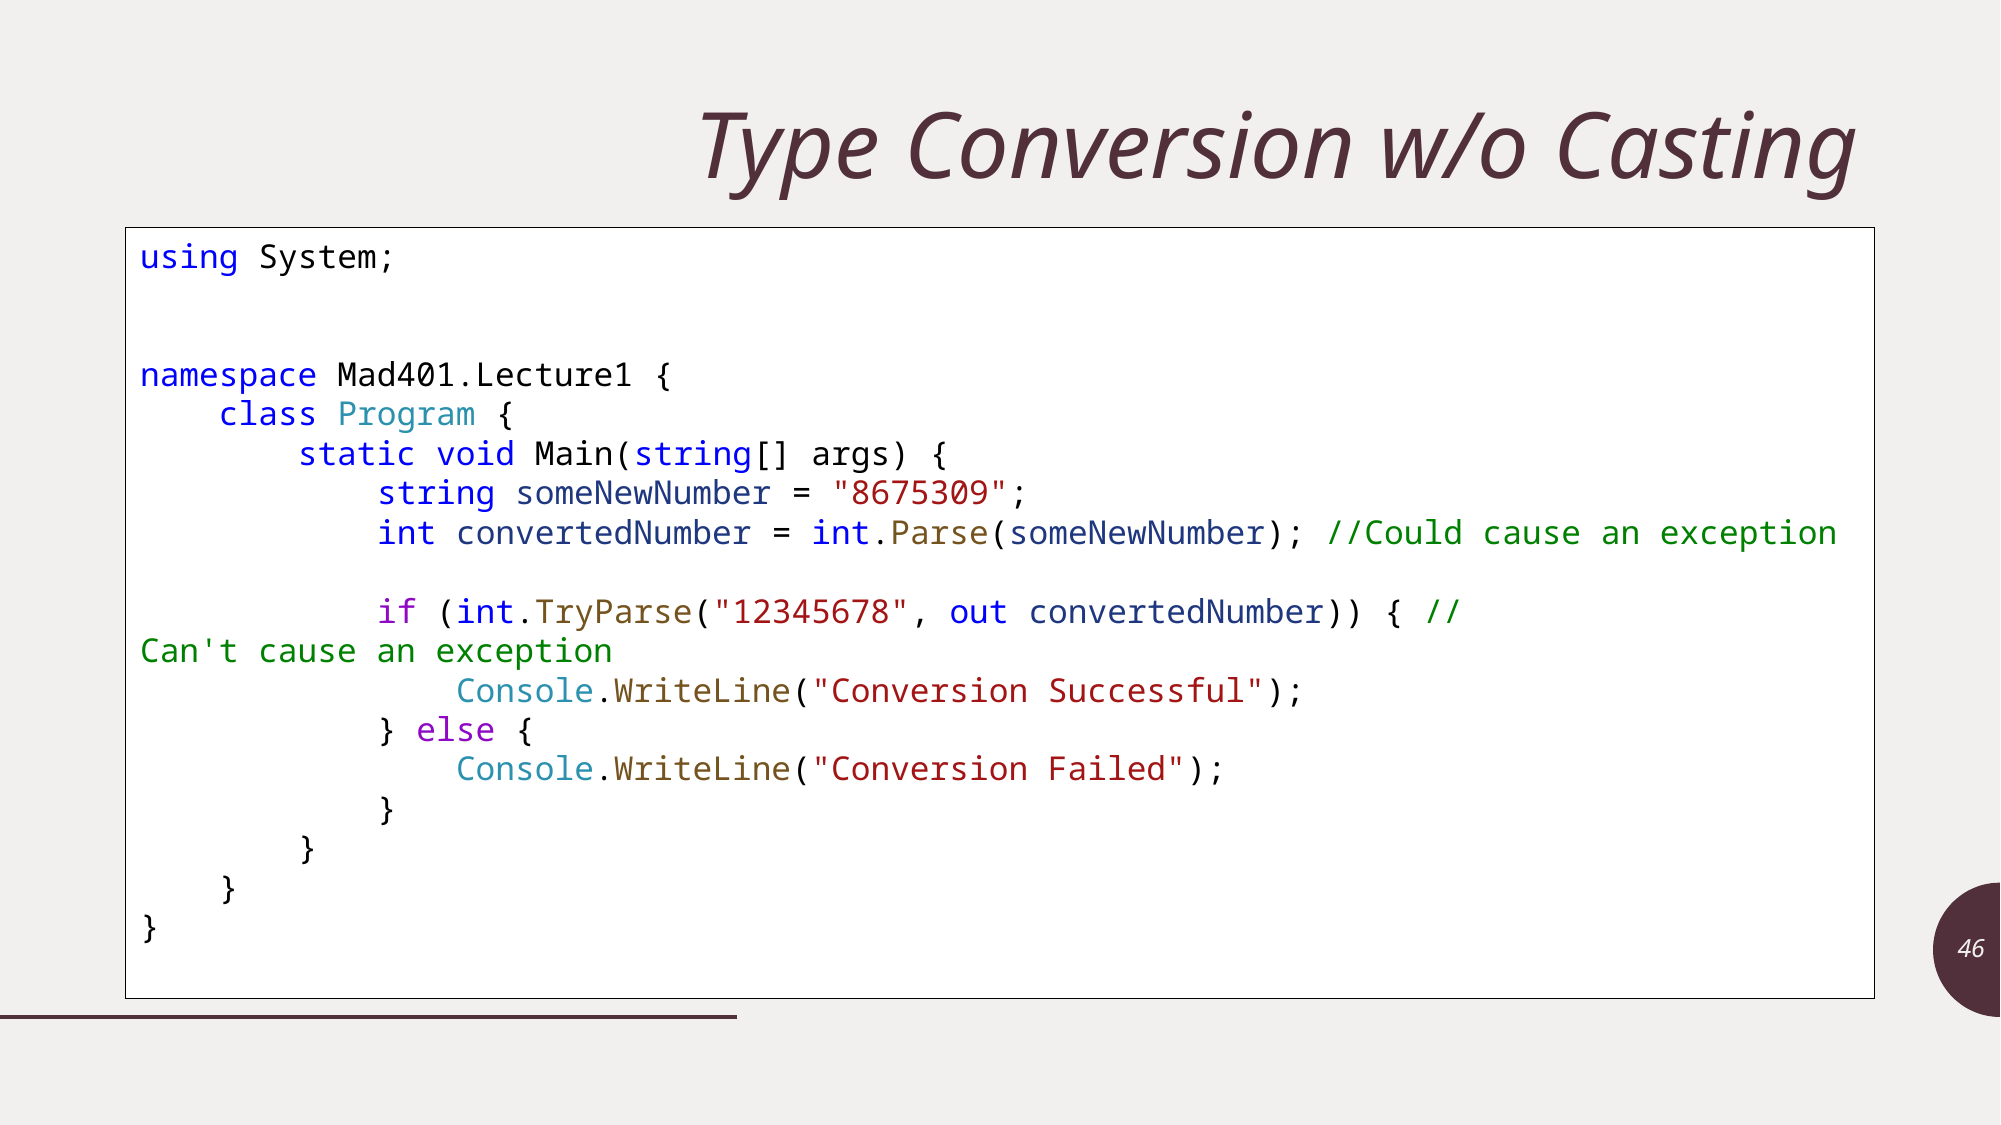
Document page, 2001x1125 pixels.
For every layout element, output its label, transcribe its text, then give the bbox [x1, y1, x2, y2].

list using System; namespace Mad401.Lecture1 { class Program { static void Main(string[] args) { string someNewNumber = "8675309"; int convertedNumber = int.Parse(someNewNumber); //Could cause an exception if (int.TryParse("12345678", out convertedNumber)) { //Can't cause an exception Console.WriteLine("Conversion Successful"); } else { Console.WriteLine("Conversion Failed"); } } } } [125, 227, 1875, 999]
title Type Conversion w/o Casting [125, 91, 1875, 207]
slide_number 46 [1933, 919, 2000, 980]
